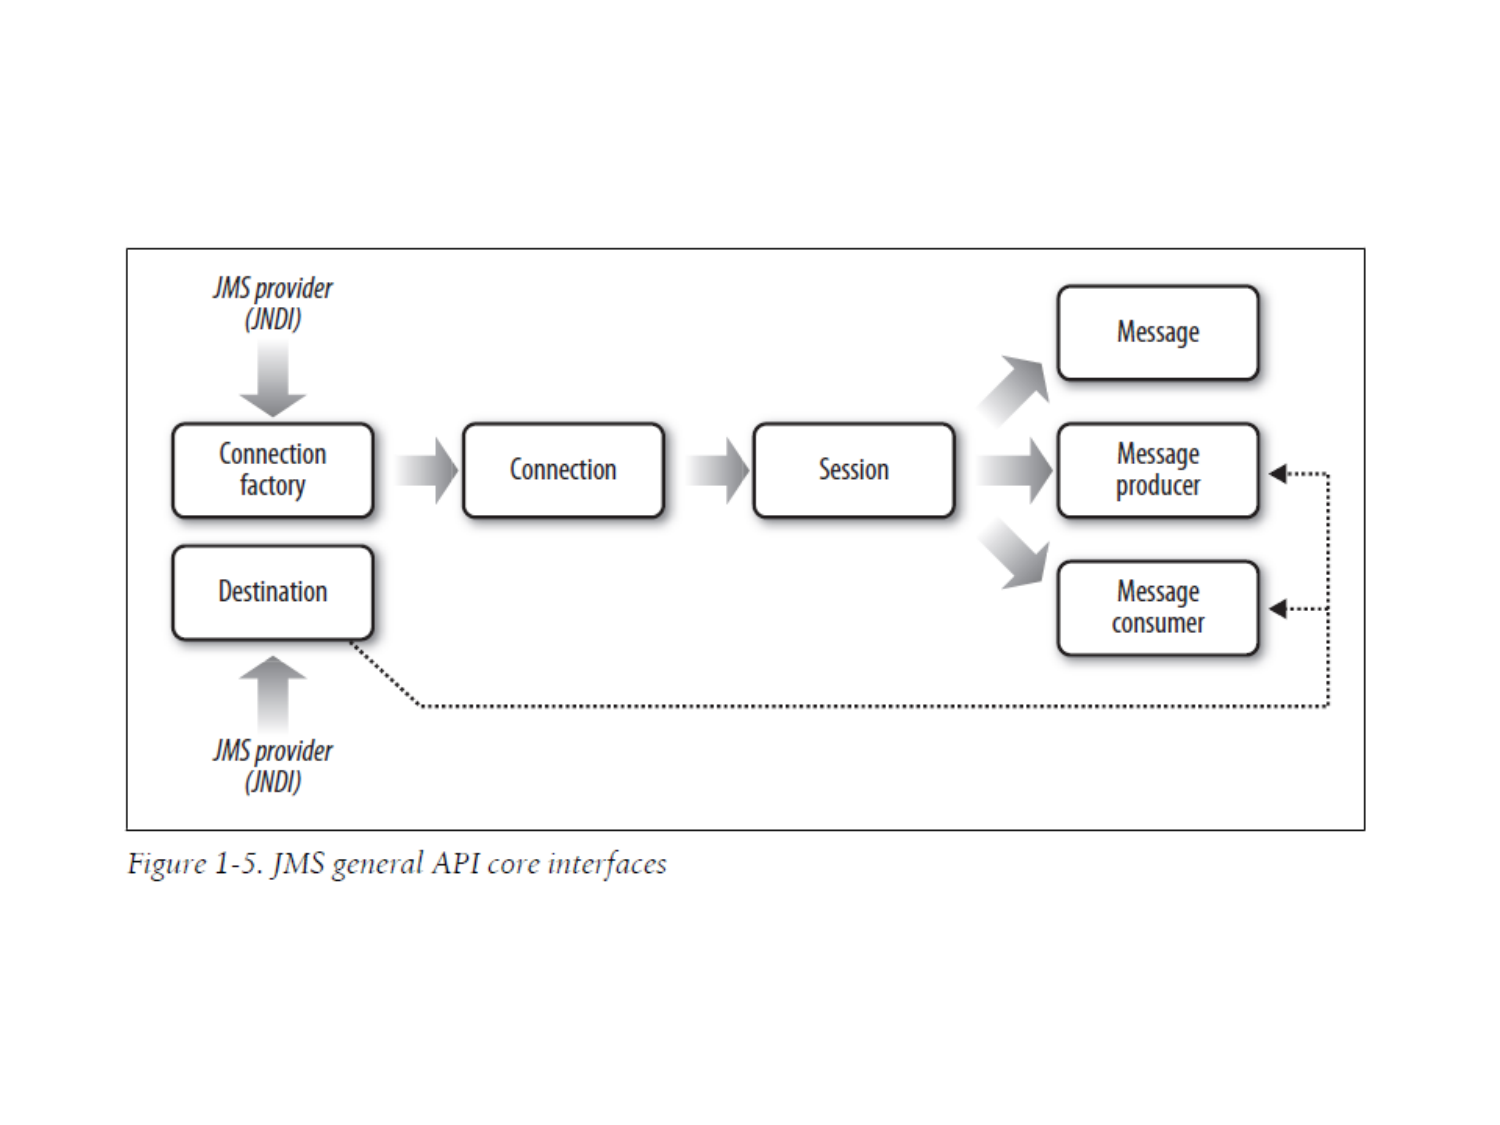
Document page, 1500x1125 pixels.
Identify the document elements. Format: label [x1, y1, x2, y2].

picture [116, 241, 1383, 883]
